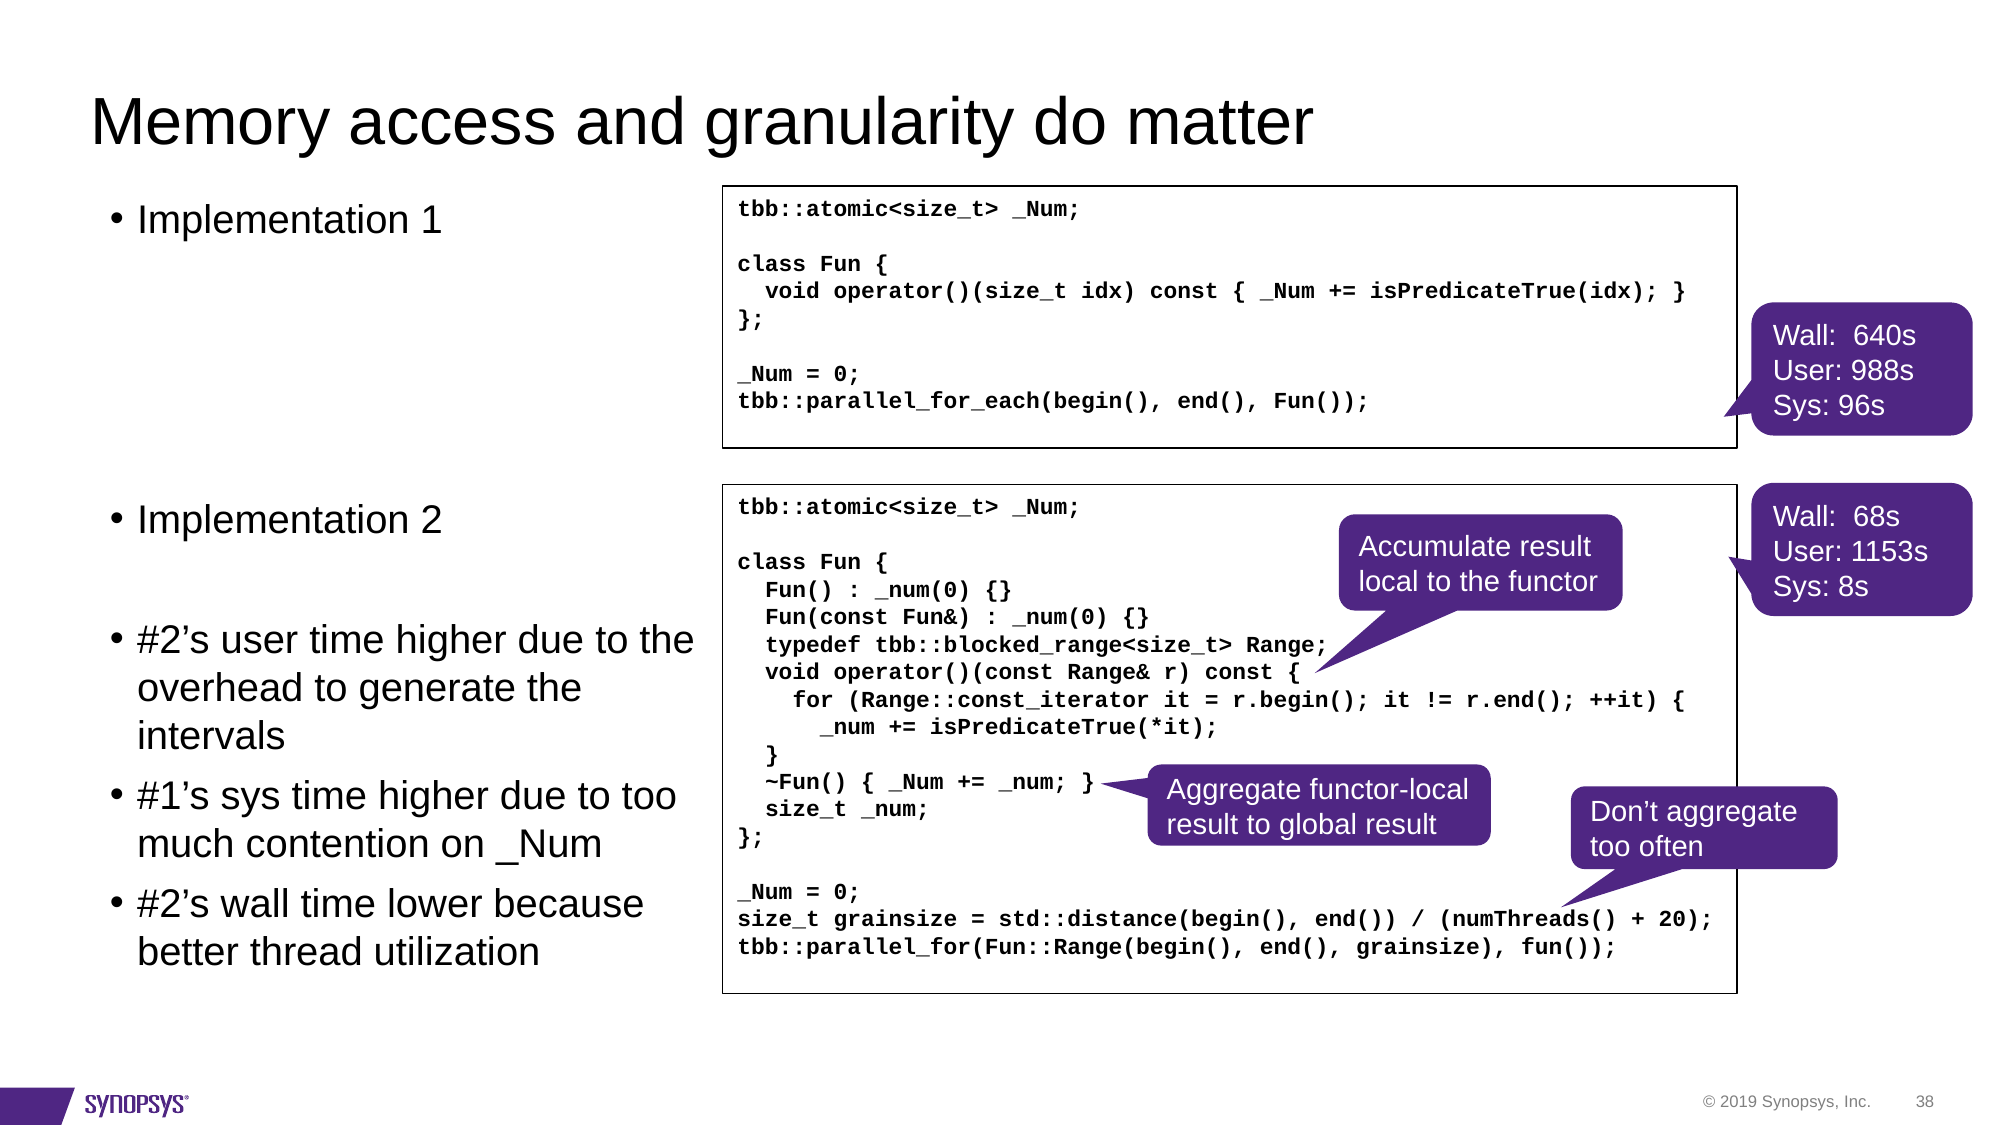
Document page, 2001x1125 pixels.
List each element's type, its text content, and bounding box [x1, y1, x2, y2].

text_box Wall: 640s User: 988s Sys: 96s [1721, 301, 1974, 437]
text_box Accumulate result local to the functor [1314, 513, 1624, 675]
list Implementation 1 Implementation 2 #2’s user time higher due to the overhead to generate the intervals #1’s sys time higher due to too much contention on _Num #2’s wall time lower because better thread utilization [94, 186, 716, 982]
text_box tbb::atomic<size_t> _Num; class Fun { Fun() : _num(0) {} Fun(const Fun&) : _num(0) {} typedef tbb::blocked_range<size_t> Range; void operator()(const Range& r) const { for (Range::const_iterator it = r.begin(); it != r.end(); ++it) { _num += isPredicateTrue(*it); } ~Fun() { _Num += _num; } size_t _num; }; _Num = 0; size_t grainsize = std::distance(begin(), end()) / (numThreads() + 20); tbb::parallel_for(Fun::Range(begin(), end(), grainsize), fun()); [722, 484, 1738, 994]
title Memory access and granularity do matter [75, 0, 1926, 165]
text_box Aggregate functor-local result to global result [1100, 763, 1492, 847]
text_box Wall: 68s User: 1153s Sys: 8s [1726, 481, 1974, 618]
text_box tbb::atomic<size_t> _Num; class Fun { void operator()(size_t idx) const { _Num += isPredicateTrue(idx); } }; _Num = 0; tbb::parallel_for_each(begin(), end(), Fun()); [722, 186, 1738, 449]
text_box Don’t aggregate too often [1560, 785, 1839, 909]
